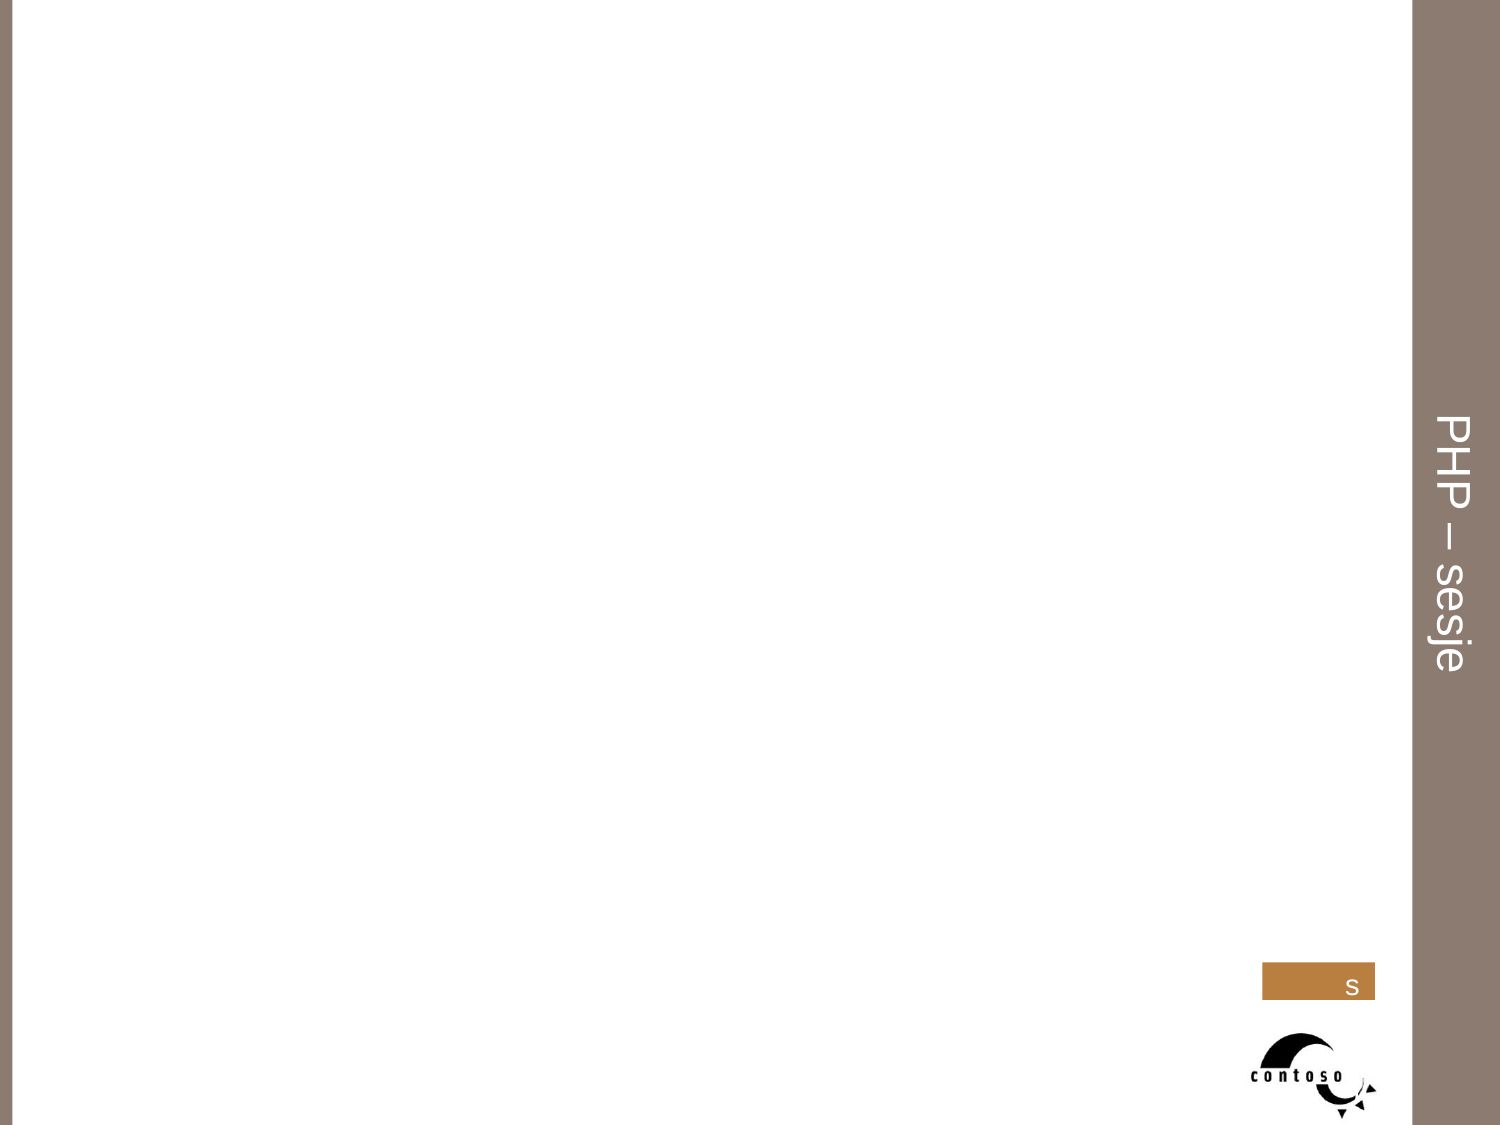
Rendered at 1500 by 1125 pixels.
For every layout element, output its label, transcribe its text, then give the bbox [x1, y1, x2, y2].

title PHP – sesje [1412, 62, 1500, 1025]
picture [1246, 1023, 1385, 1125]
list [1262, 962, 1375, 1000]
